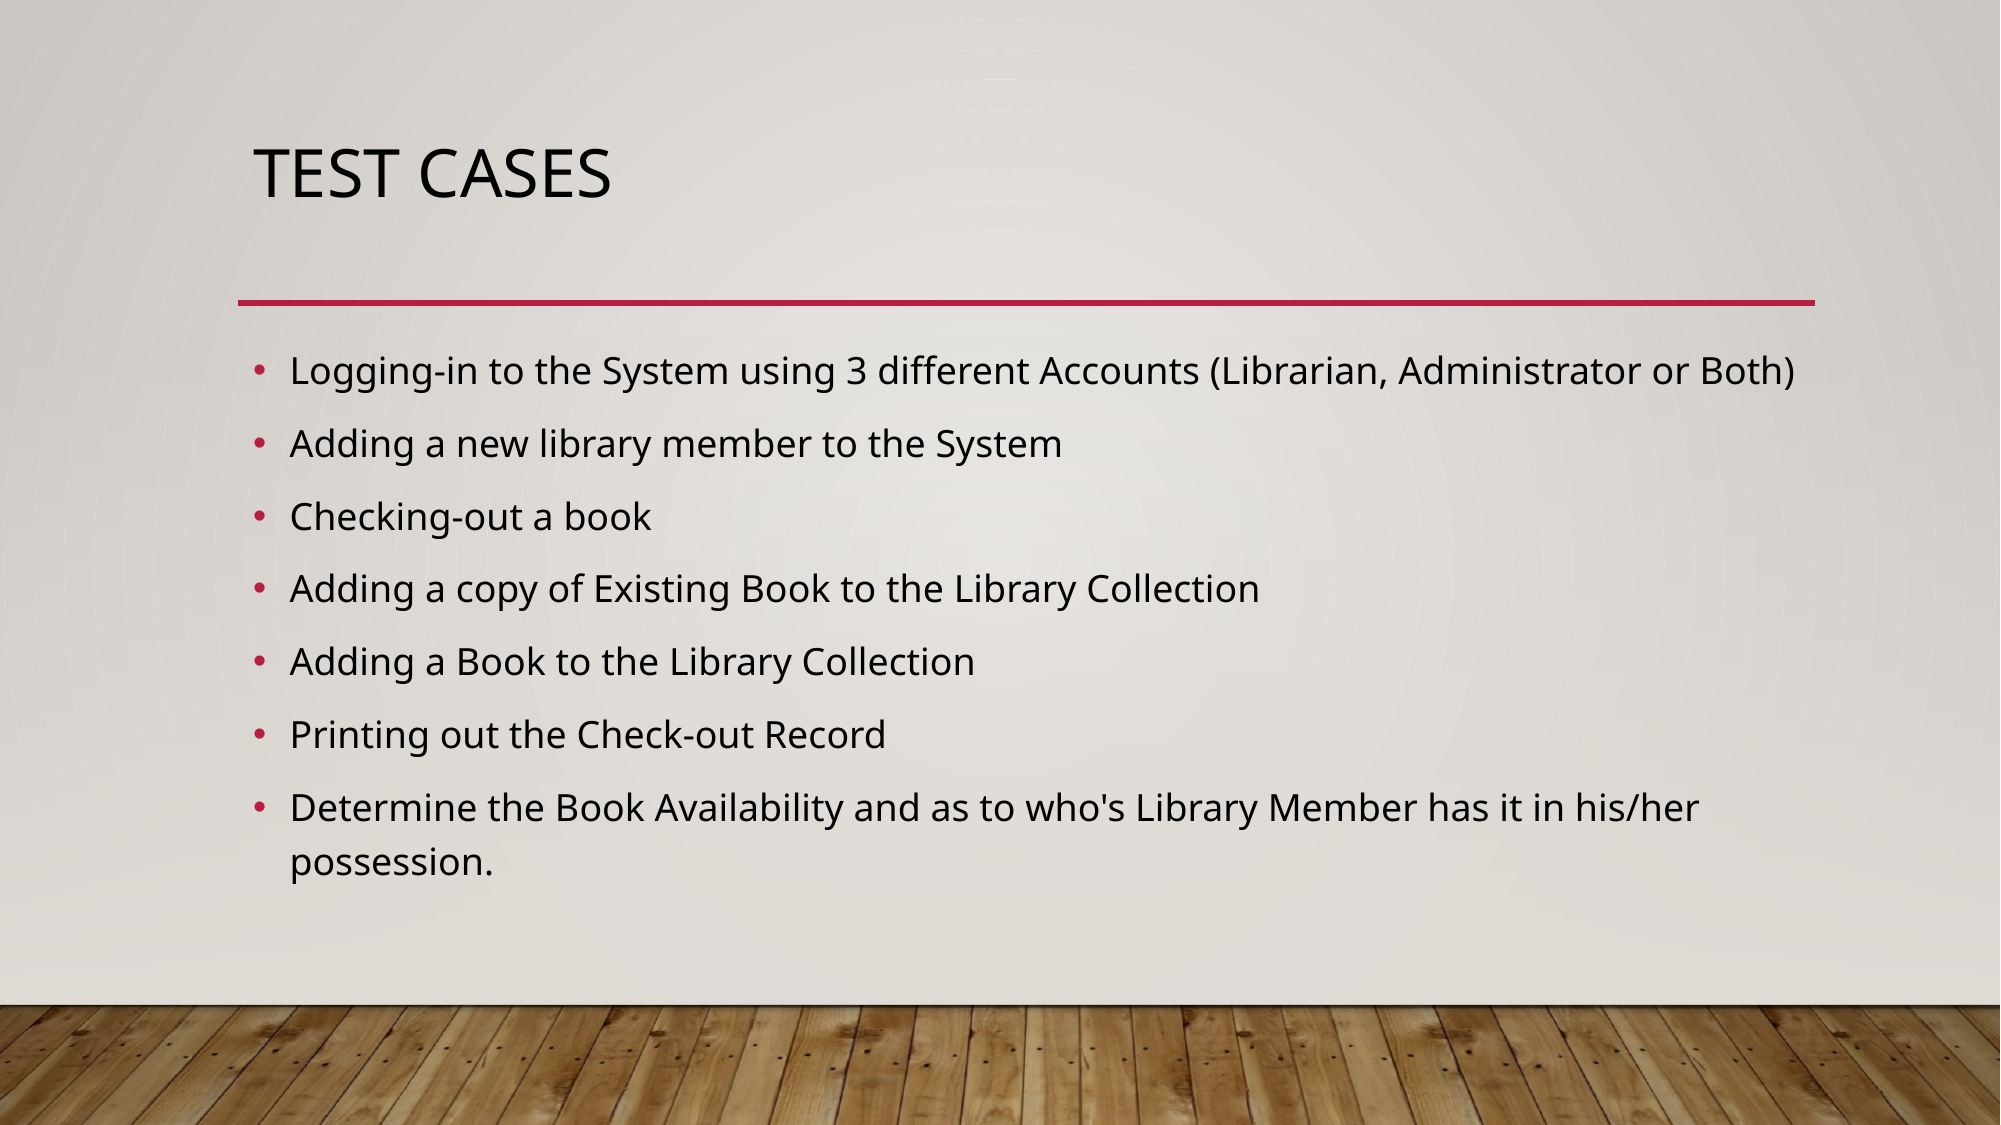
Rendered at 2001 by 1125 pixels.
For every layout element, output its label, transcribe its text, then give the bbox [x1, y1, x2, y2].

picture [0, 1005, 2000, 1125]
title Test cases [238, 131, 1814, 305]
list Logging-in to the System using 3 different Accounts (Librarian, Administrator or Both) Adding a new library member to the System Checking-out a book Adding a copy of Existing Book to the Library Collection Adding a Book to the Library Collection Printing out the Check-out Record Determine the Book Availability and as to who's Library Member has it in his/her possession. [238, 330, 1814, 897]
